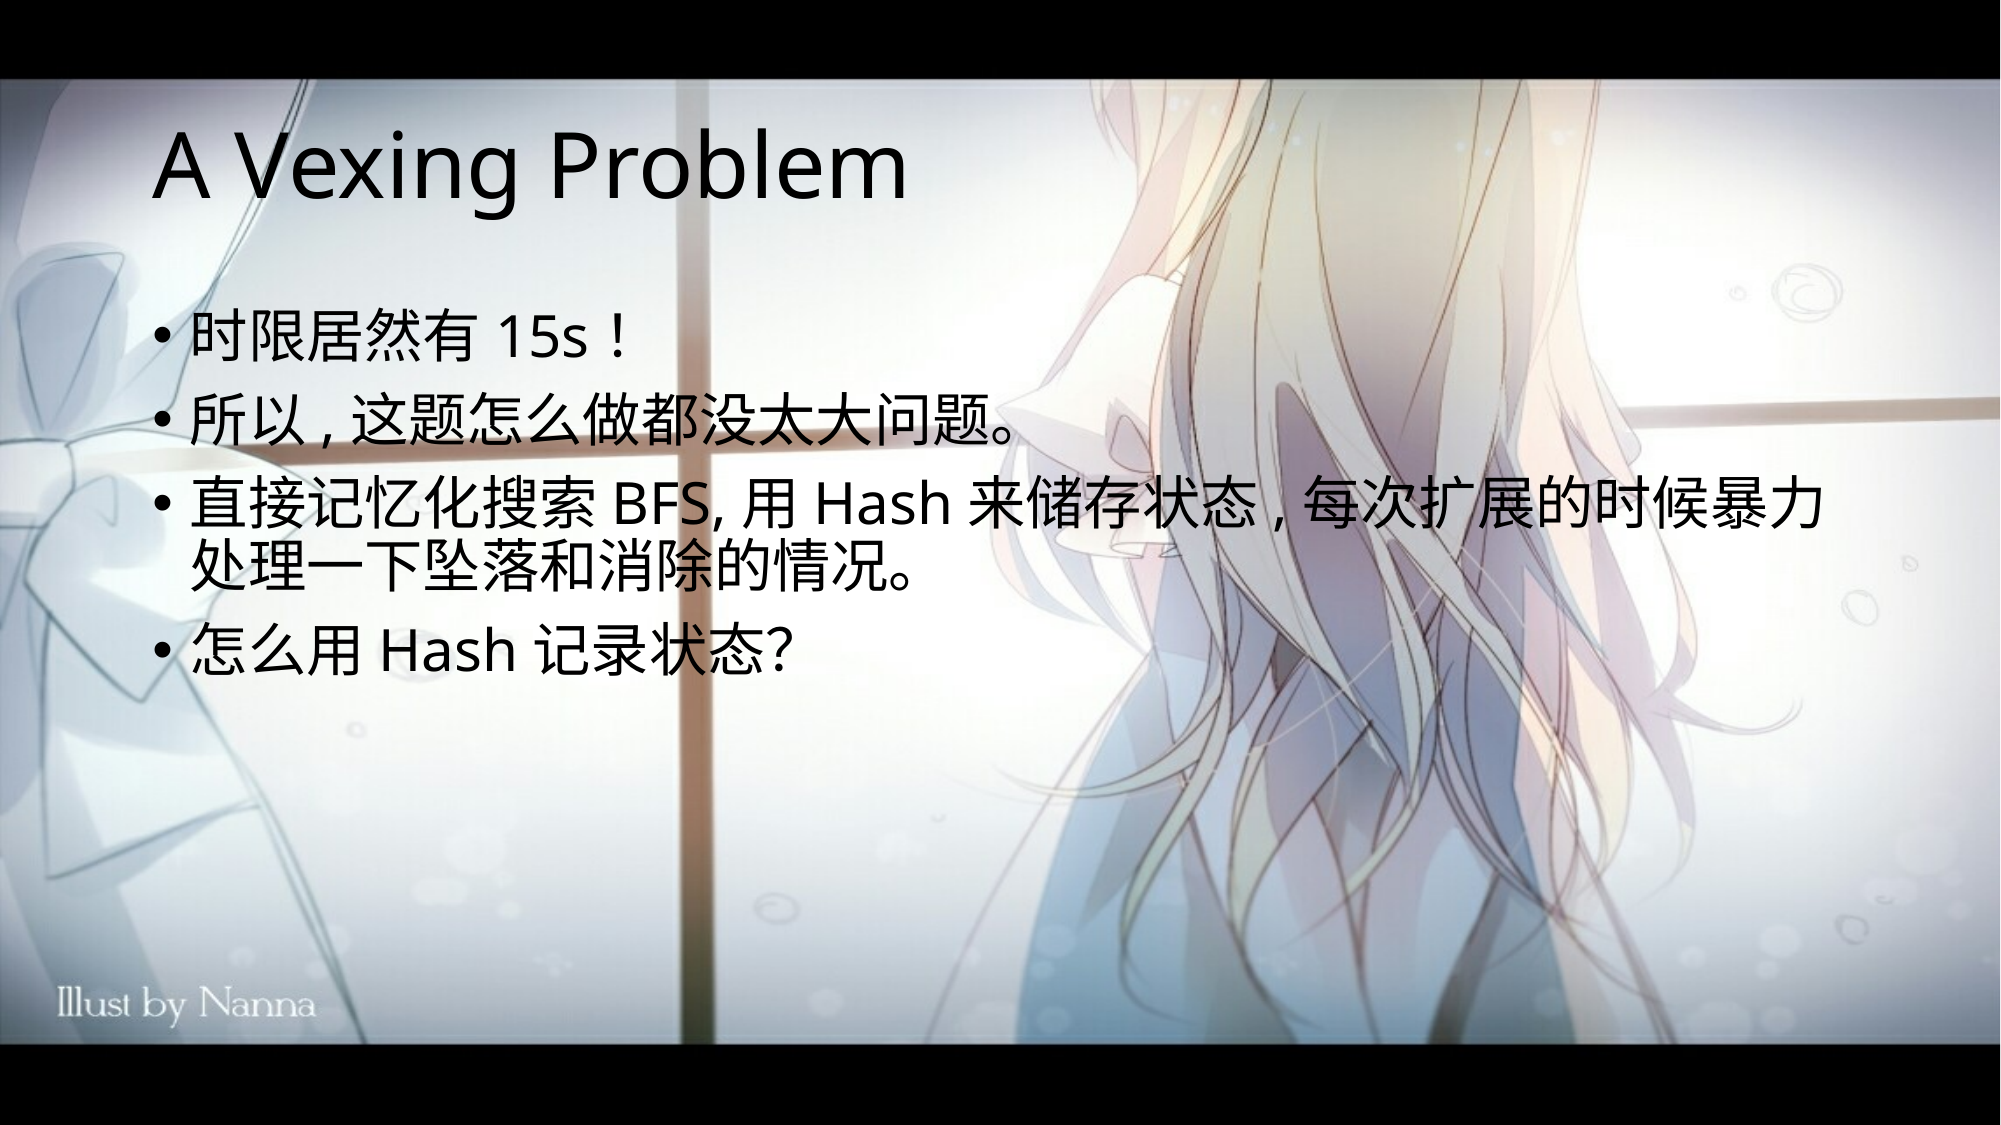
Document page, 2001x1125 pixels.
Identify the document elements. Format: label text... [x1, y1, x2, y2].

picture [0, 0, 2001, 1125]
list 时限居然有15s！ 所以,这题怎么做都没太大问题。 直接记忆化搜索BFS,用Hash来储存状态,每次扩展的时候暴力处理一下坠落和消除的情况。 怎么用Hash记录状态？ [137, 299, 1863, 1014]
title A Vexing Problem [137, 59, 1863, 278]
